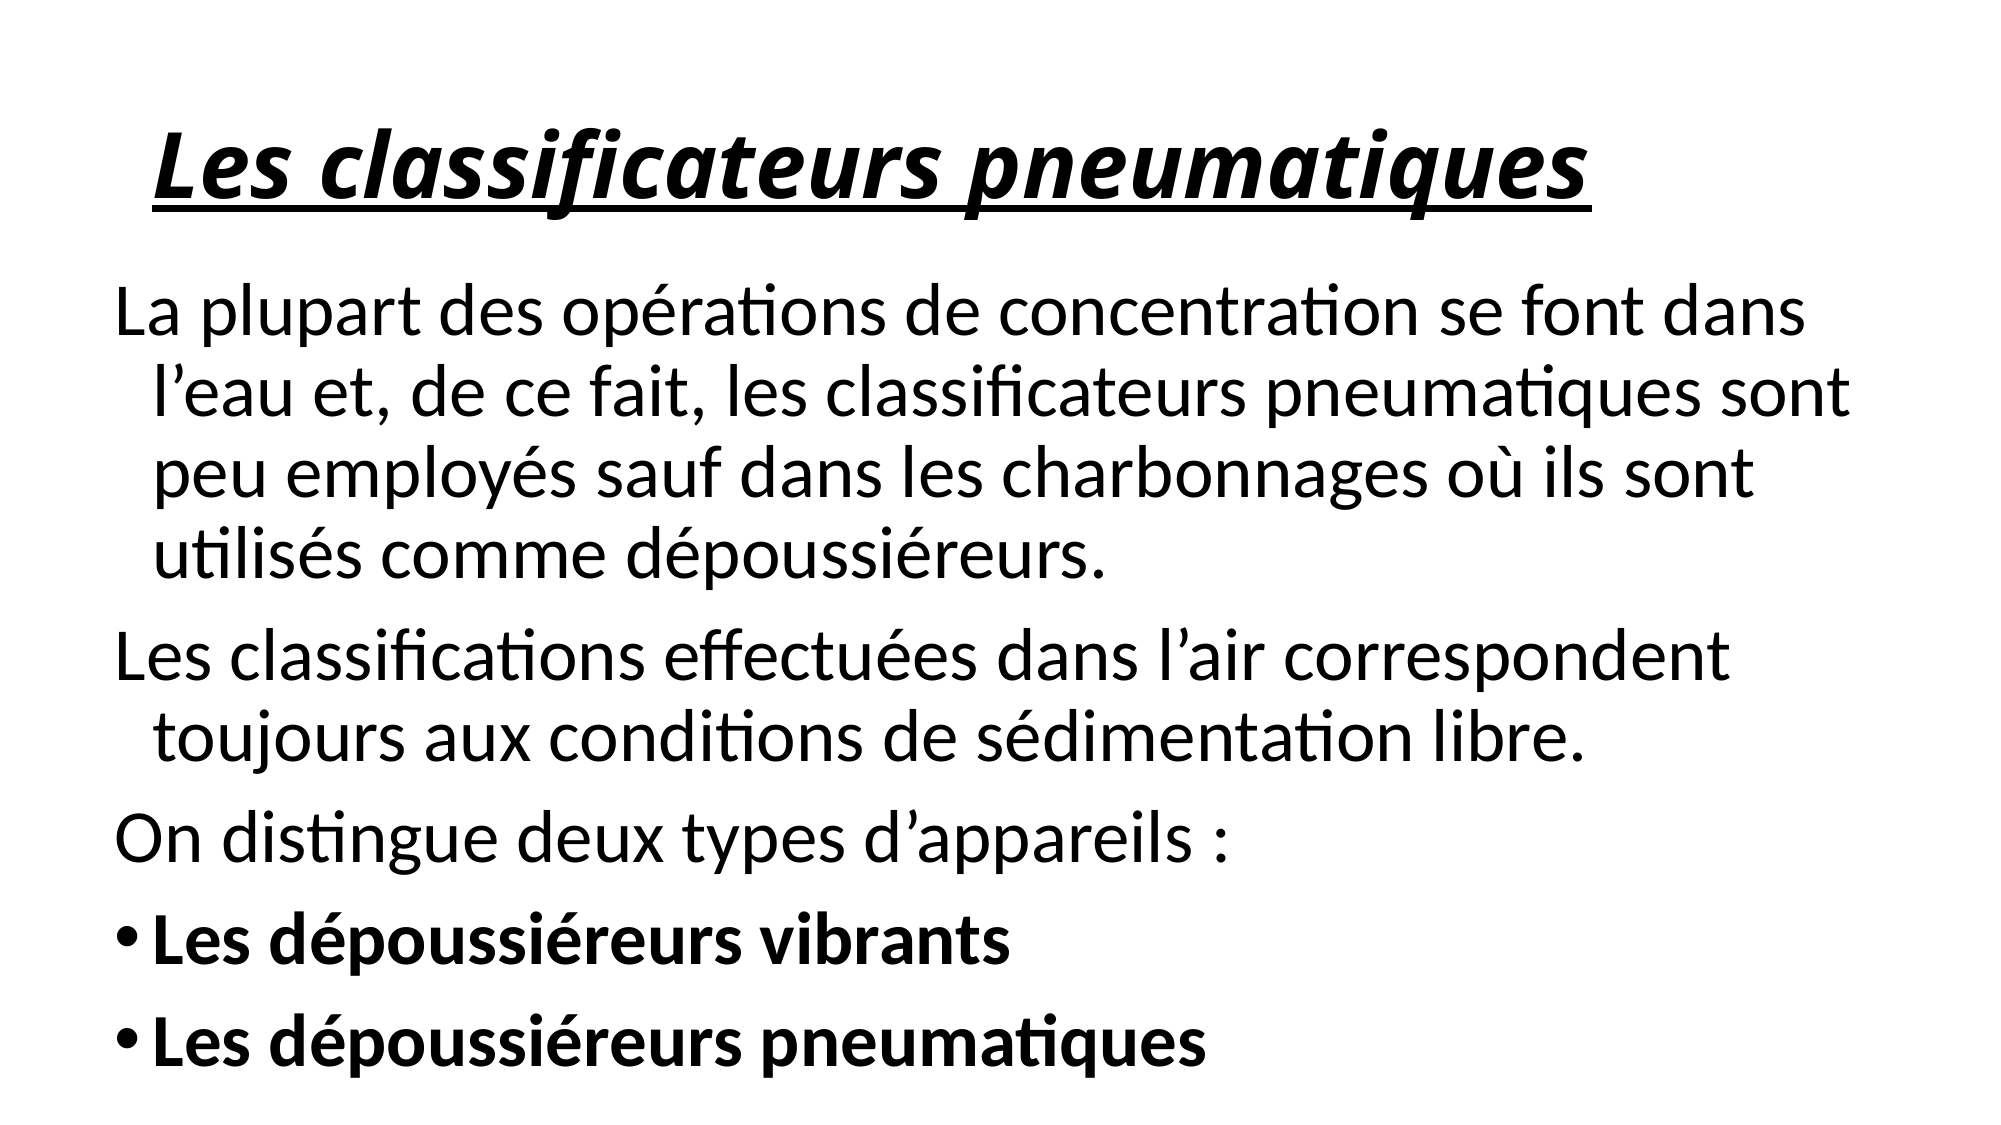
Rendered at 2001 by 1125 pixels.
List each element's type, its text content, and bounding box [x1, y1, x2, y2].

title Les classificateurs pneumatiques [137, 59, 1863, 263]
list La plupart des opérations de concentration se font dans l’eau et, de ce fait, les classificateurs pneumatiques sont peu employés sauf dans les charbonnages où ils sont utilisés comme dépoussiéreurs. Les classifications effectuées dans l’air correspondent toujours aux conditions de sédimentation libre. On distingue deux types d’appareils : Les dépoussiéreurs vibrants Les dépoussiéreurs pneumatiques [99, 263, 1960, 1093]
